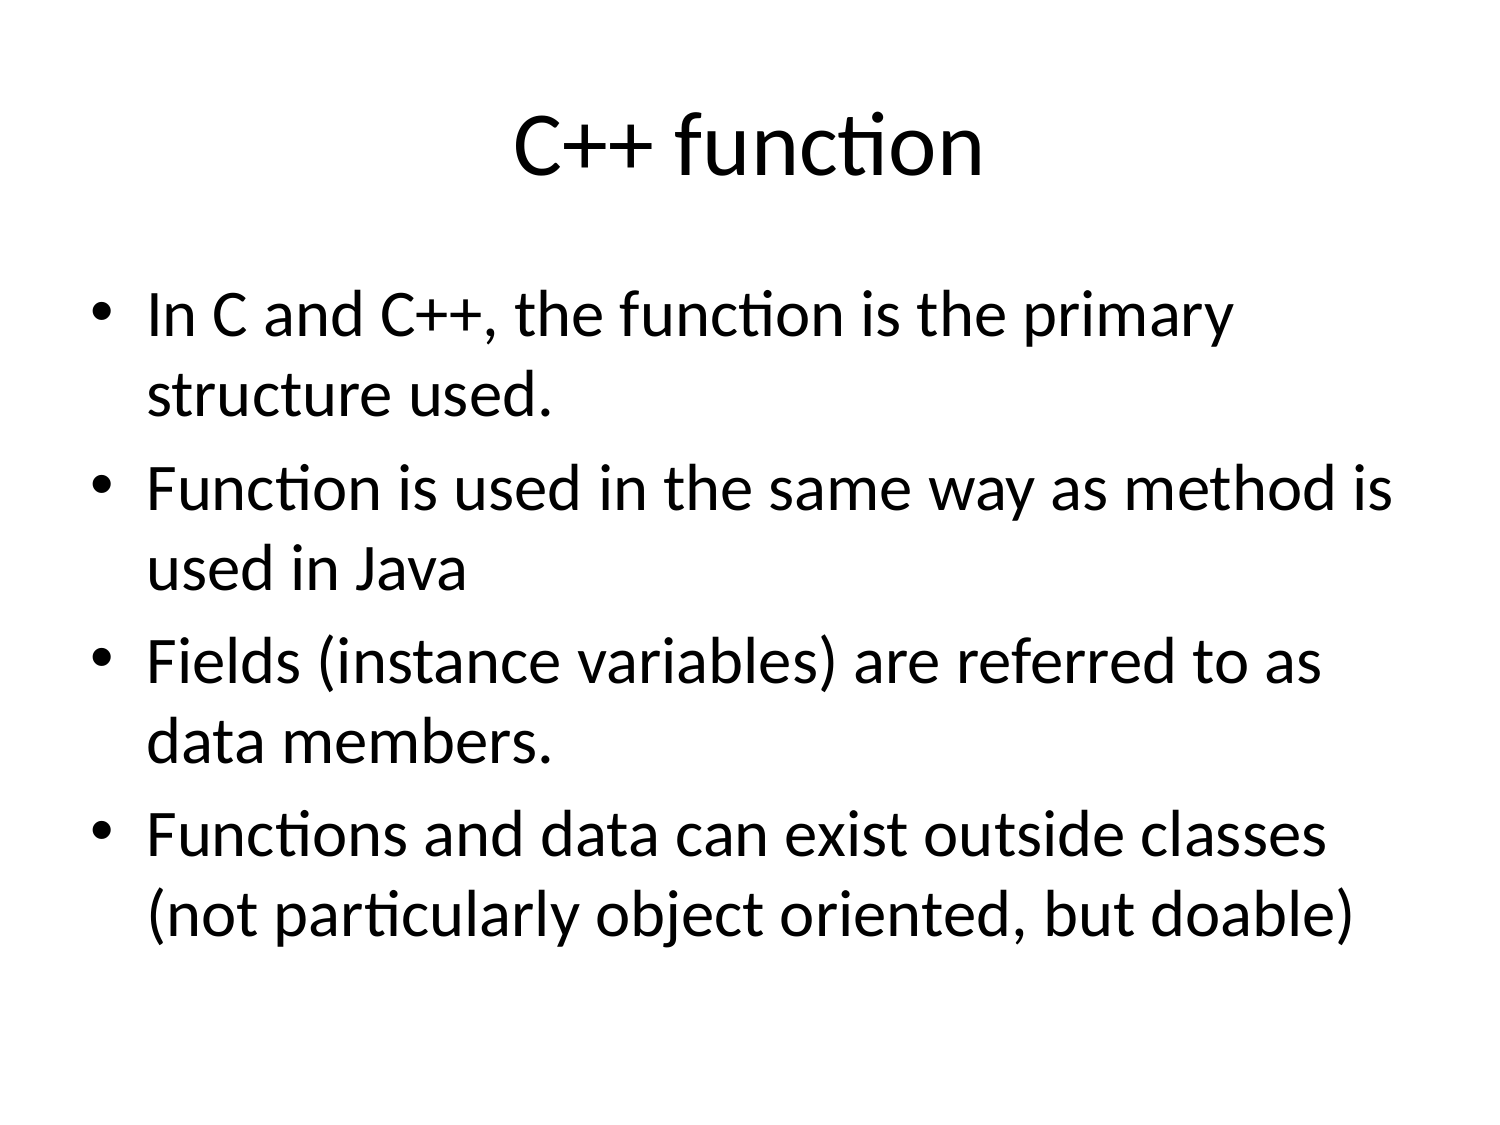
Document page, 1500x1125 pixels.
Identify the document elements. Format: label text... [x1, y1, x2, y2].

list In C and C++, the function is the primary structure used. Function is used in the same way as method is used in Java Fields (instance variables) are referred to as data members. Functions and data can exist outside classes (not particularly object oriented, but doable) [75, 262, 1425, 1005]
title C++ function [75, 45, 1425, 233]
